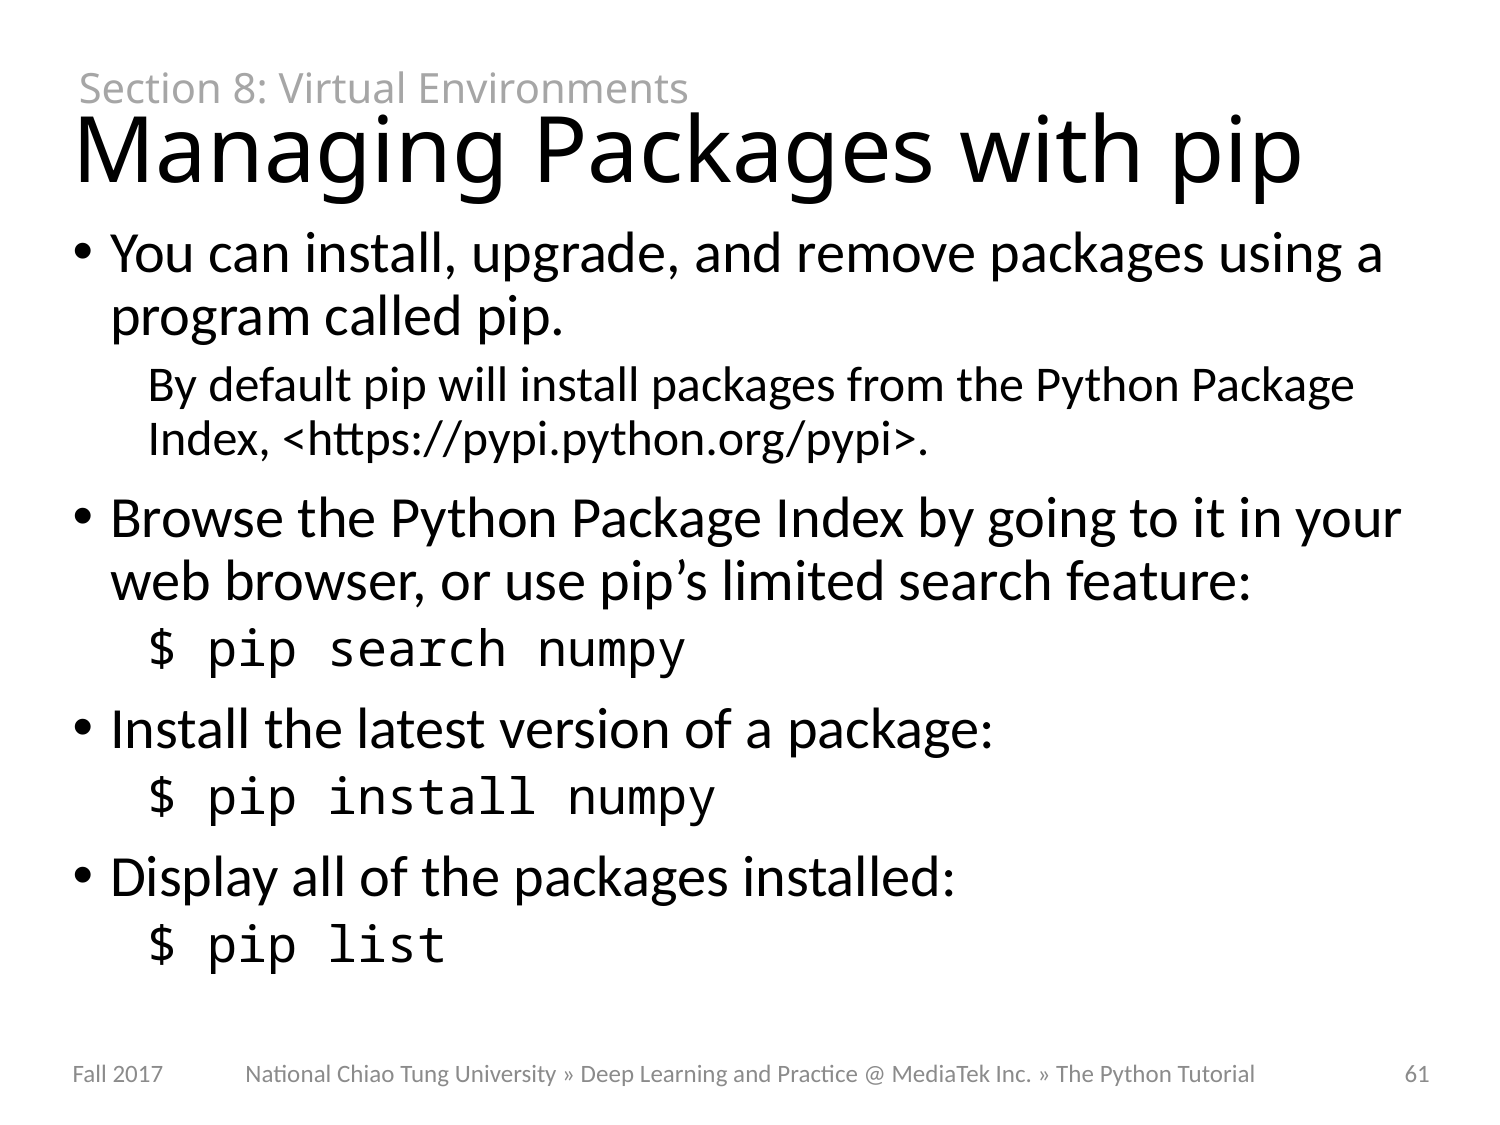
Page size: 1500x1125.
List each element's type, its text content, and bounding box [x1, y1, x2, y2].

list You can install, upgrade, and remove packages using a program called pip. By default pip will install packages from the Python Package Index, <https://pypi.python.org/pypi>. Browse the Python Package Index by going to it in your web browser, or use pip’s limited search feature: $ pip search numpy Install the latest version of a package: $ pip install numpy Display all of the packages installed: $ pip list [57, 214, 1446, 1069]
footer National Chiao Tung University » Deep Learning and Practice @ MediaTek Inc. » The Python Tutorial [396, 1069, 1107, 1103]
slide_number Fall 2017 [57, 1042, 396, 1103]
title Managing Packages with pip [57, 124, 1446, 214]
slide_number 61 [1107, 1042, 1446, 1103]
list Section 8: Virtual Environments [57, 56, 1446, 124]
